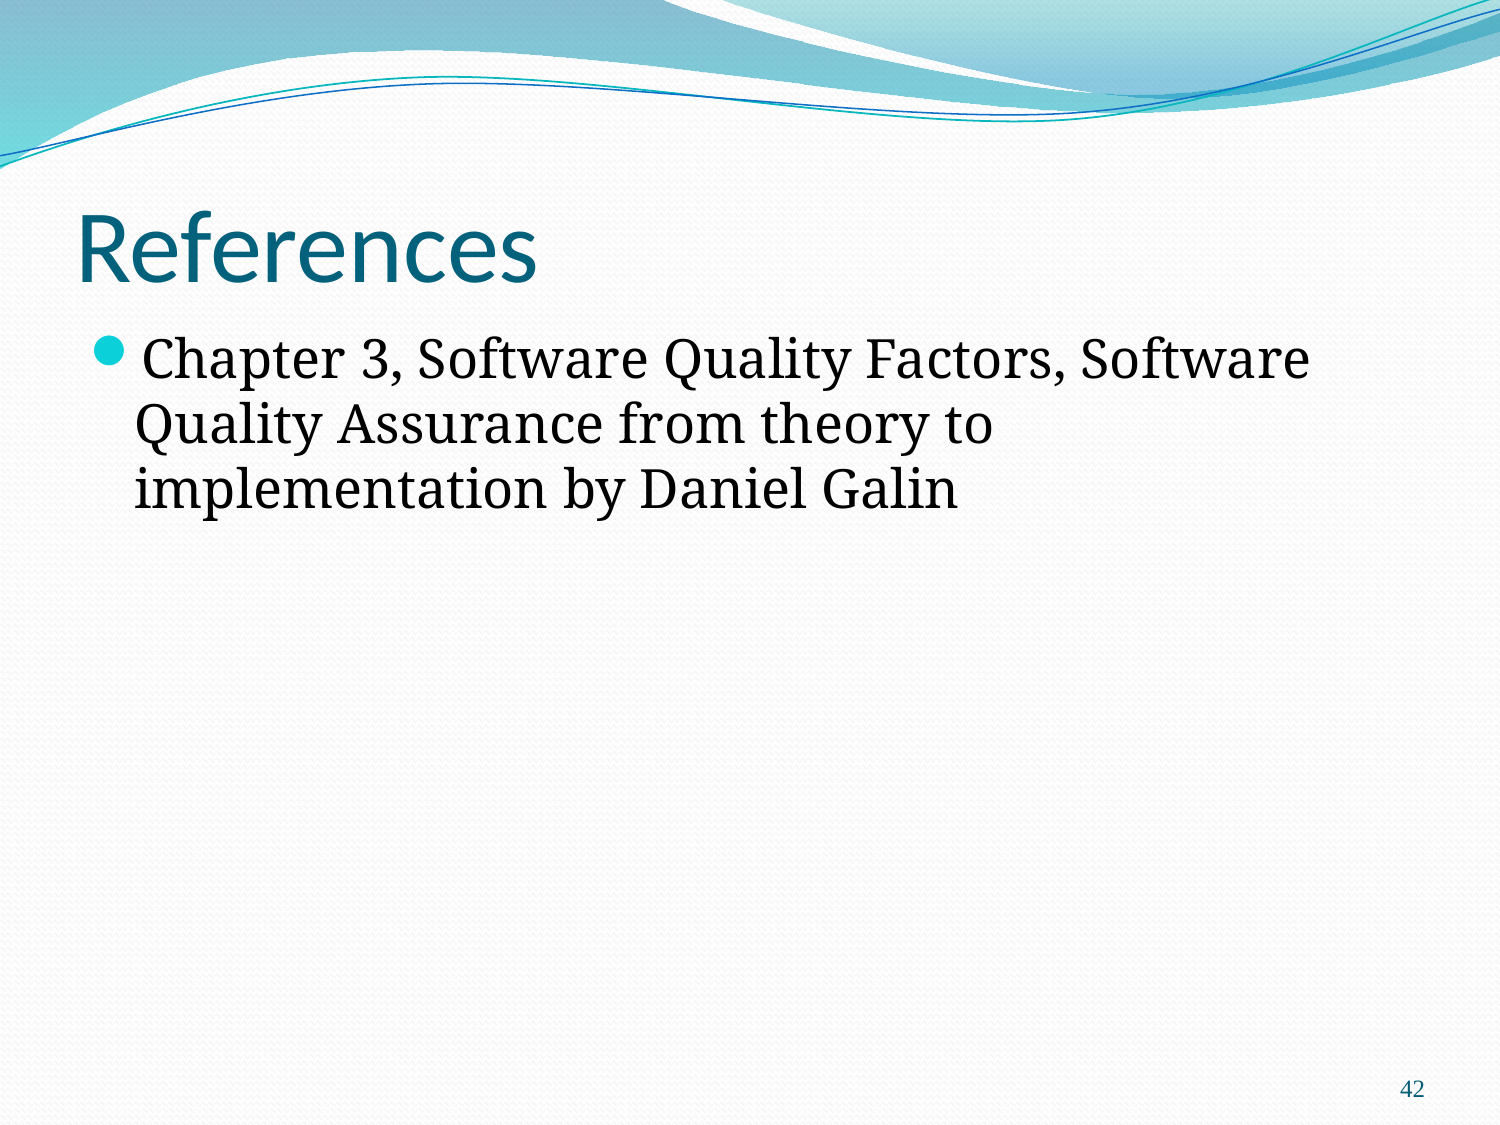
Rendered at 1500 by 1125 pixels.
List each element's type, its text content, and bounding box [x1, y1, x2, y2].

slide_number 42 [1299, 1042, 1425, 1103]
title References [75, 115, 1425, 303]
list Chapter 3, Software Quality Factors, Software Quality Assurance from theory to implementation by Daniel Galin [75, 317, 1425, 1038]
